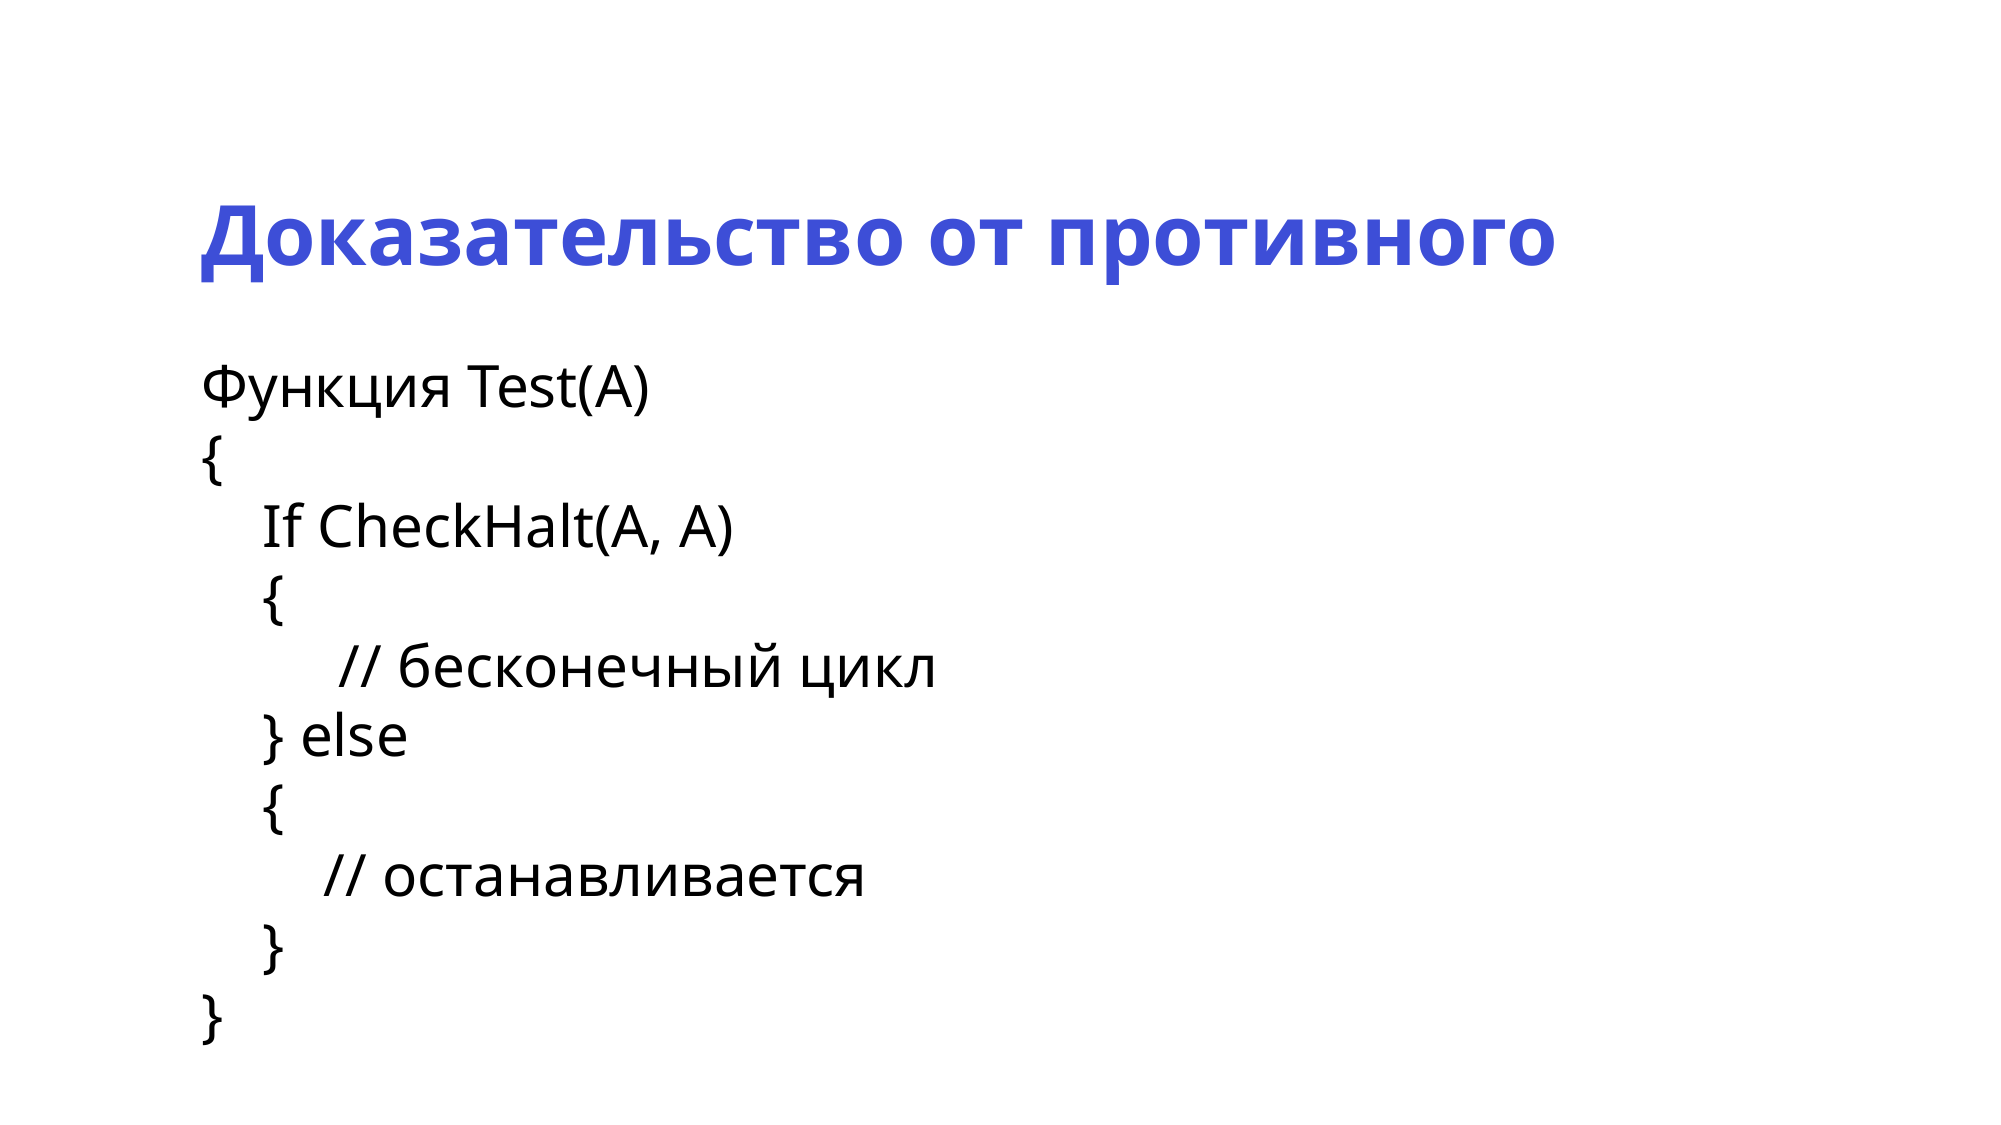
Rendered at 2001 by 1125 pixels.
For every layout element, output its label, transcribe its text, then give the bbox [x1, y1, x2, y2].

text_box Функция Test(A) { If CheckHalt(A, A) { // бесконечный цикл } else { // останавливается } } [186, 341, 1839, 1056]
text_box Доказательство от противного [186, 186, 1816, 307]
text_box [31, 316, 1899, 571]
